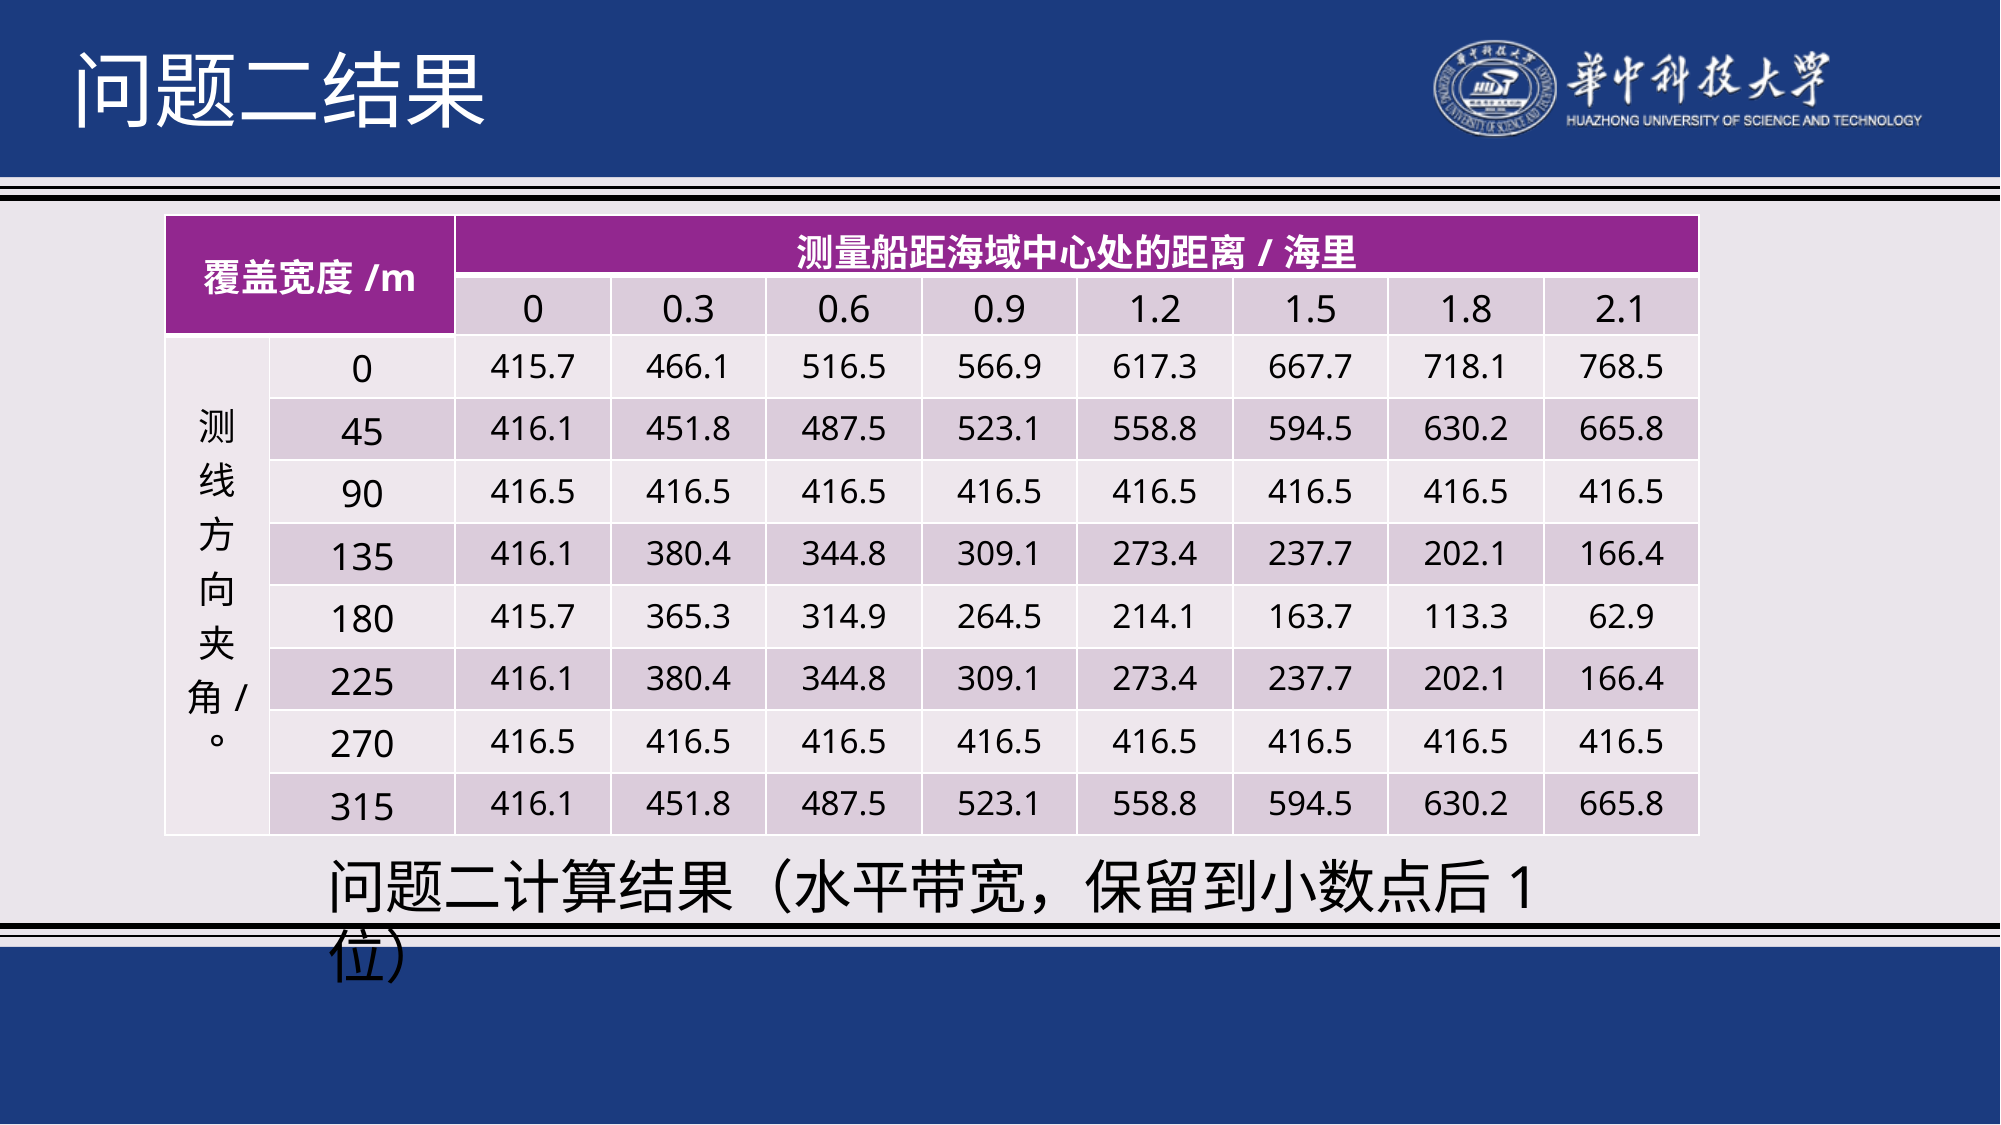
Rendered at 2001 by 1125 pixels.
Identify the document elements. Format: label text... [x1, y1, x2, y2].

table_cell 516.5 [767, 336, 921, 397]
table_cell 416.5 [1078, 461, 1232, 522]
table_cell 415.7 [456, 336, 610, 397]
table_cell 466.1 [612, 336, 765, 397]
table_cell 0.6 [767, 278, 921, 334]
table_cell 273.4 [1078, 649, 1232, 709]
table_cell 558.8 [1078, 399, 1232, 459]
table_cell 415.7 [456, 586, 610, 647]
table_cell 0.3 [612, 278, 765, 334]
table_cell 768.5 [1545, 336, 1698, 397]
table_cell 416.5 [456, 461, 610, 522]
table_cell 225 [270, 649, 454, 709]
table_cell 667.7 [1234, 336, 1387, 397]
text_box 问题二计算结果（水平带宽，保留到小数点后1位） [312, 843, 1660, 998]
table_cell 0 [270, 338, 454, 397]
table_cell 523.1 [923, 399, 1076, 459]
table_cell 487.5 [767, 399, 921, 459]
table_cell 416.5 [612, 461, 765, 522]
table_cell 166.4 [1545, 524, 1698, 584]
table_cell 2.1 [1545, 278, 1698, 334]
table_cell 416.5 [1078, 711, 1232, 772]
table_cell 315 [270, 774, 454, 834]
table_cell 718.1 [1389, 336, 1543, 397]
table_cell 451.8 [612, 774, 765, 834]
table_cell 309.1 [923, 524, 1076, 584]
table_cell 163.7 [1234, 586, 1387, 647]
table_cell 630.2 [1389, 399, 1543, 459]
table_cell 344.8 [767, 649, 921, 709]
table_cell 416.1 [456, 774, 610, 834]
table_cell 90 [270, 461, 454, 522]
table_cell 1.2 [1078, 278, 1232, 334]
table_cell 270 [270, 711, 454, 772]
table_cell 416.1 [456, 399, 610, 459]
table_cell 1.8 [1389, 278, 1543, 334]
table_cell 594.5 [1234, 774, 1387, 834]
table_cell 416.5 [1545, 461, 1698, 522]
table_cell 416.5 [1389, 461, 1543, 522]
table_cell 380.4 [612, 649, 765, 709]
table_cell 665.8 [1545, 774, 1698, 834]
table_cell 45 [270, 399, 454, 459]
table_cell 237.7 [1234, 649, 1387, 709]
table_cell 416.1 [456, 649, 610, 709]
table_cell 344.8 [767, 524, 921, 584]
table_cell 309.1 [923, 649, 1076, 709]
table_cell 0.9 [923, 278, 1076, 334]
table_cell 617.3 [1078, 336, 1232, 397]
table_cell 237.7 [1234, 524, 1387, 584]
picture [1428, 31, 1957, 146]
table_cell 416.5 [767, 711, 921, 772]
table_cell 测线方向夹角/° [166, 338, 269, 834]
table_cell 380.4 [612, 524, 765, 584]
table_cell 135 [270, 524, 454, 584]
table_header 测量船距海域中心处的距离/海里 [456, 216, 1698, 272]
table_cell 566.9 [923, 336, 1076, 397]
table_cell 416.1 [456, 524, 610, 584]
table_cell 62.9 [1545, 586, 1698, 647]
table_cell 416.5 [923, 461, 1076, 522]
table_cell 113.3 [1389, 586, 1543, 647]
table_cell 451.8 [612, 399, 765, 459]
table_cell 166.4 [1545, 649, 1698, 709]
table_cell 314.9 [767, 586, 921, 647]
table_cell 416.5 [1389, 711, 1543, 772]
table_cell 416.5 [1234, 461, 1387, 522]
table_cell 558.8 [1078, 774, 1232, 834]
table_cell 416.5 [612, 711, 765, 772]
table_cell 630.2 [1389, 774, 1543, 834]
table_cell 416.5 [1234, 711, 1387, 772]
table_cell 487.5 [767, 774, 921, 834]
table_cell 1.5 [1234, 278, 1387, 334]
table_cell 416.5 [767, 461, 921, 522]
table_cell 264.5 [923, 586, 1076, 647]
table_cell 202.1 [1389, 649, 1543, 709]
table_cell 416.5 [1545, 711, 1698, 772]
table_cell 0 [456, 278, 610, 334]
table_cell 214.1 [1078, 586, 1232, 647]
table_cell 365.3 [612, 586, 765, 647]
table_cell 273.4 [1078, 524, 1232, 584]
text_box 问题二结果 [56, 31, 615, 146]
table_header 覆盖宽度/m [166, 216, 454, 333]
table_cell 180 [270, 586, 454, 647]
table_cell 523.1 [923, 774, 1076, 834]
table_cell 416.5 [923, 711, 1076, 772]
table_cell 416.5 [456, 711, 610, 772]
table_cell 594.5 [1234, 399, 1387, 459]
table_cell 202.1 [1389, 524, 1543, 584]
table_cell 665.8 [1545, 399, 1698, 459]
